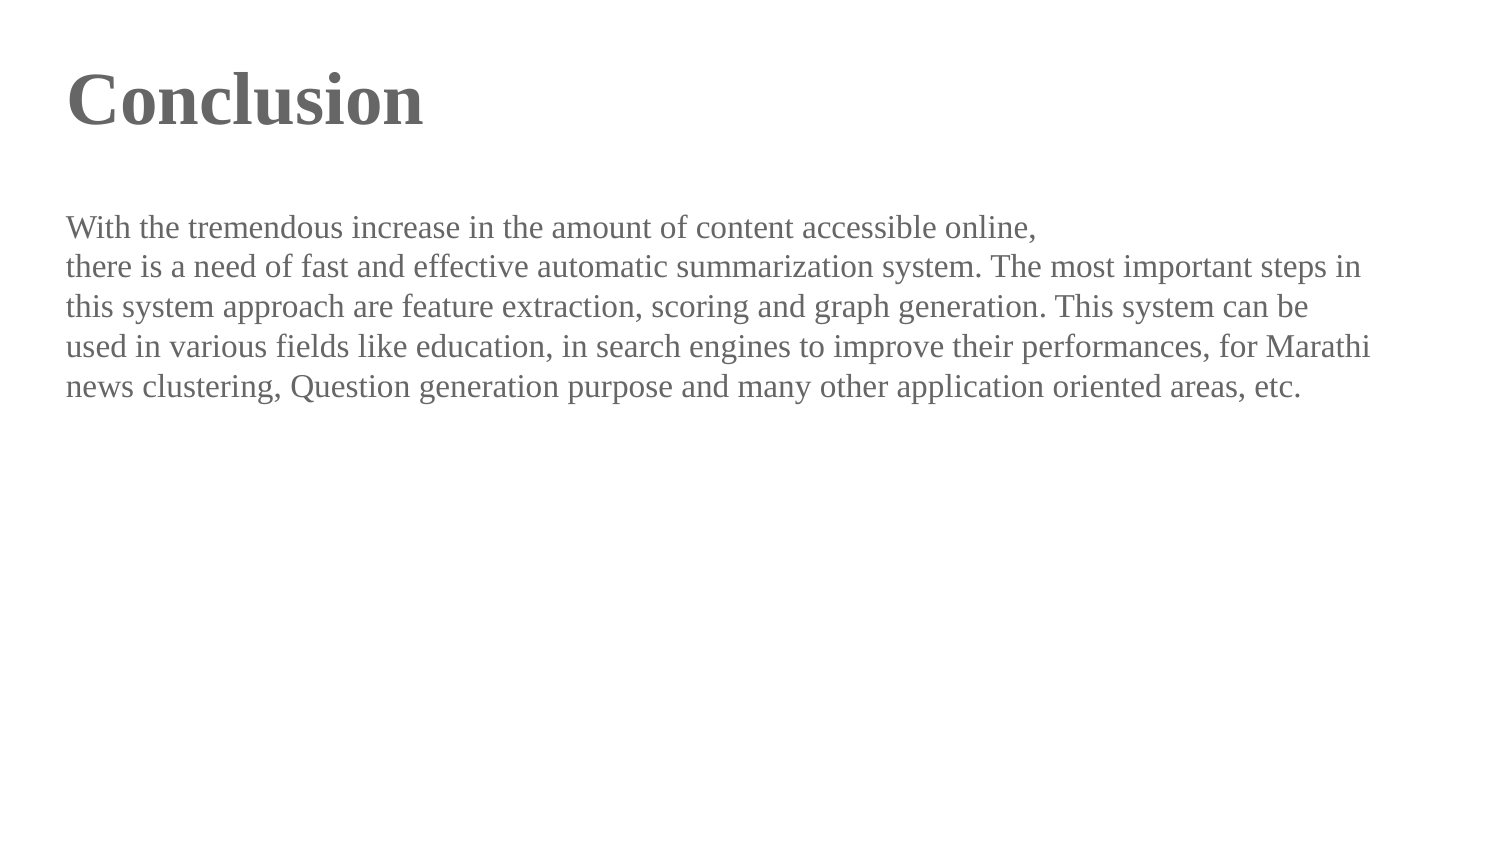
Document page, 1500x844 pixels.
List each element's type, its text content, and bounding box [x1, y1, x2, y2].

text_box With the tremendous increase in the amount of content accessible online, there is a need of fast and effective automatic summarization system. The most important steps in this system approach are feature extraction, scoring and graph generation. This system can be used in various fields like education, in search engines to improve their performances, for Marathi news clustering, Question generation purpose and many other application oriented areas, etc. [51, 197, 1390, 412]
text_box Conclusion [51, 34, 1368, 157]
